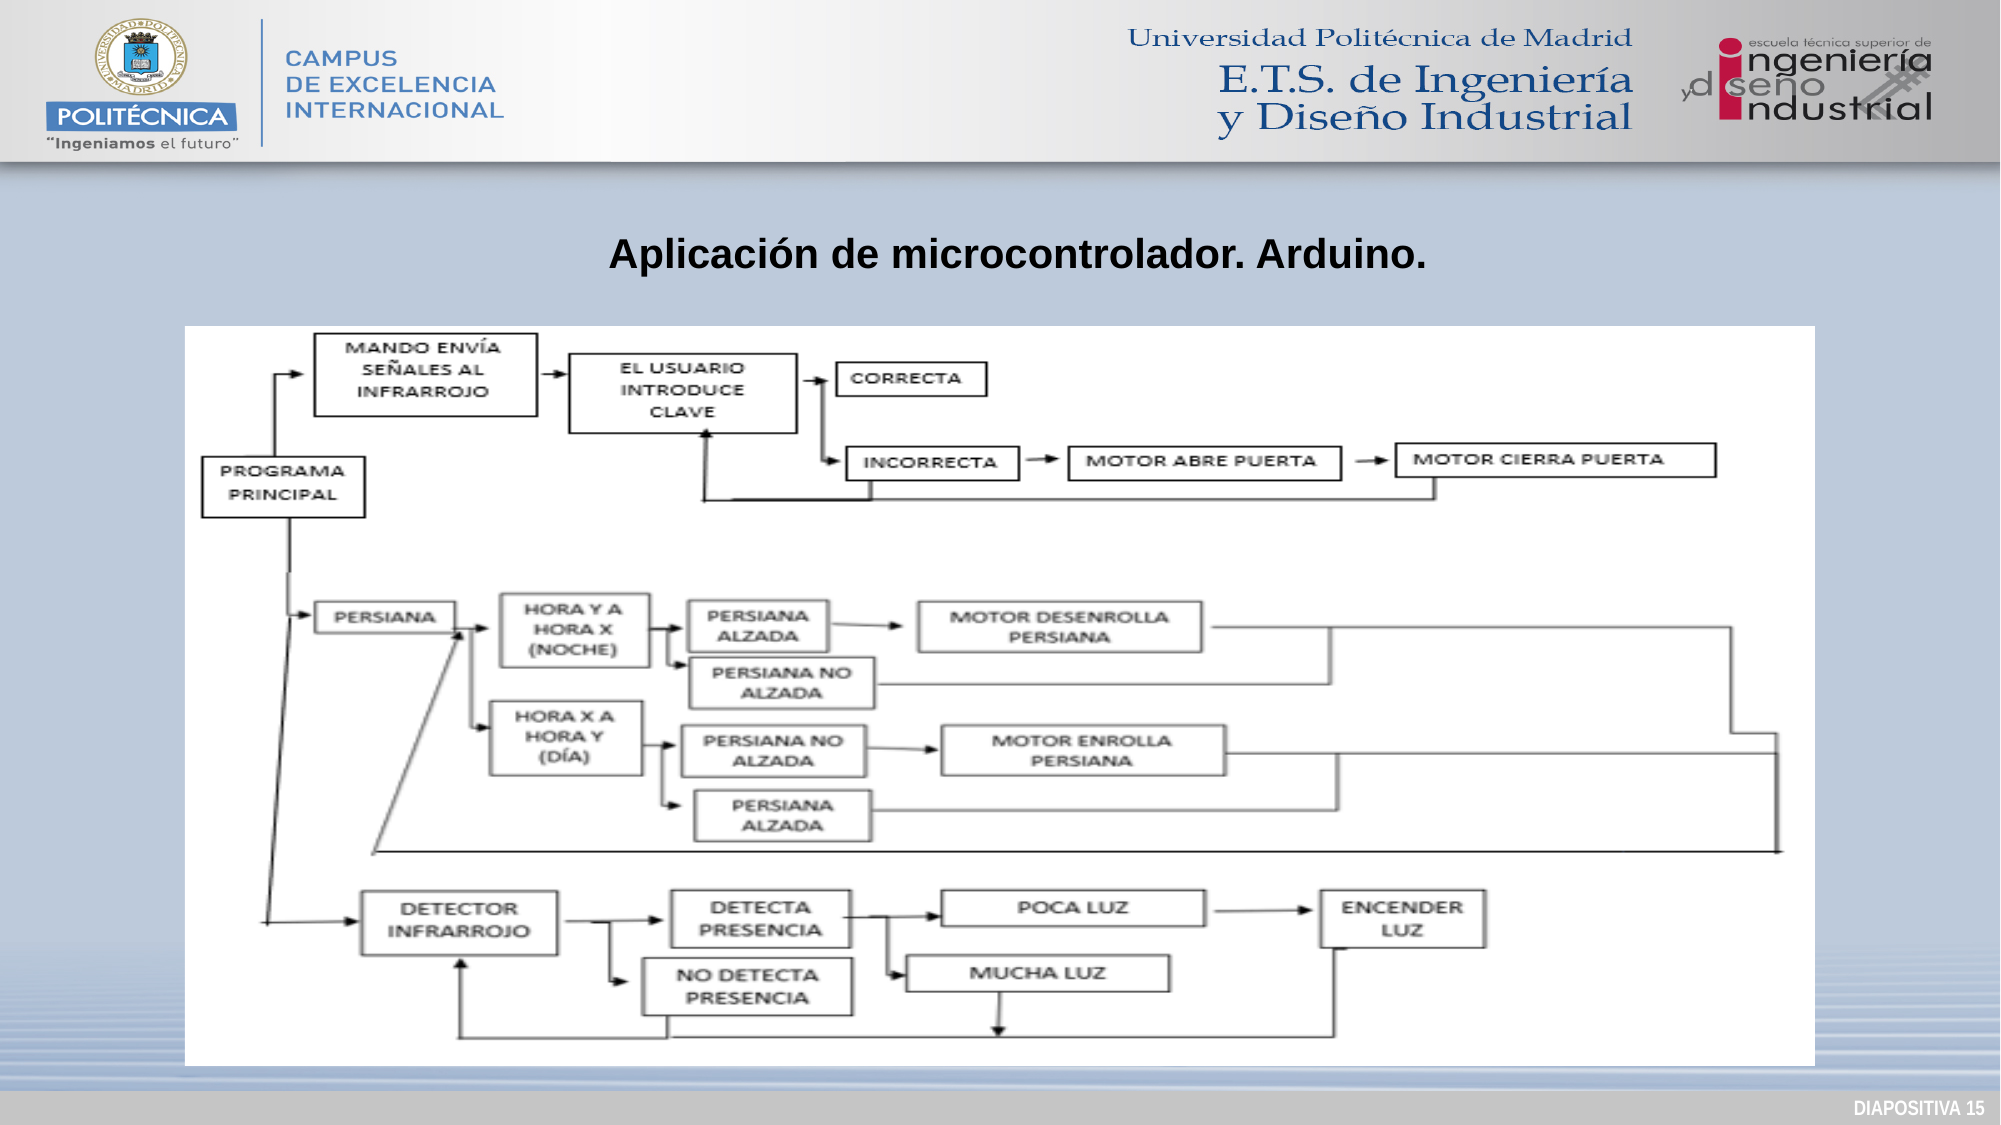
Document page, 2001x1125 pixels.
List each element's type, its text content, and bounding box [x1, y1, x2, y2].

slide_number DIAPOSITIVA 14 [1583, 1087, 2000, 1125]
picture [0, 0, 2001, 1125]
text_box Aplicación de microcontrolador. Arduino. [220, 219, 1816, 285]
